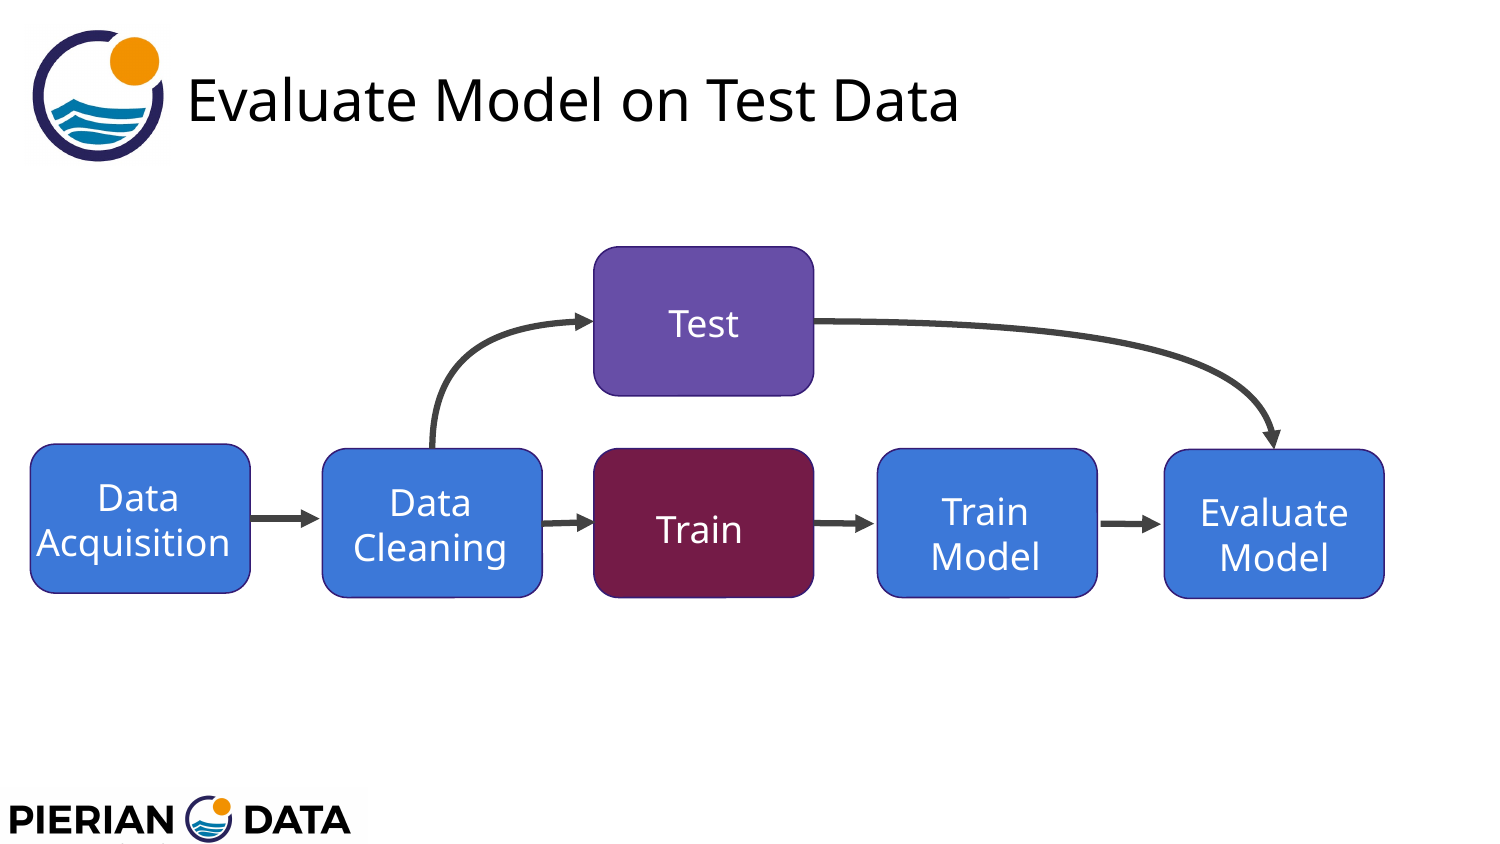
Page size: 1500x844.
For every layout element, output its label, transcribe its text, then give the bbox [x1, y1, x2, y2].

text_box Train [616, 491, 783, 591]
text_box [877, 573, 1098, 598]
text_box [322, 564, 543, 598]
text_box [32, 444, 249, 459]
title Evaluate Model on Test Data [176, 48, 1449, 143]
text_box [1164, 574, 1385, 599]
text_box Test [620, 285, 788, 385]
text_box [30, 560, 251, 594]
text_box Data Cleaning [301, 463, 560, 564]
text_box Train Model [856, 473, 1115, 573]
text_box Evaluate Model [1145, 474, 1403, 574]
text_box [593, 448, 814, 598]
text_box [877, 457, 1098, 473]
text_box Data Acquisition [9, 459, 267, 560]
picture [0, 787, 368, 844]
text_box [593, 246, 814, 396]
text_box [1164, 449, 1385, 474]
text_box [813, 321, 1275, 450]
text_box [449, 303, 577, 466]
text_box [324, 448, 444, 463]
picture [24, 24, 172, 167]
